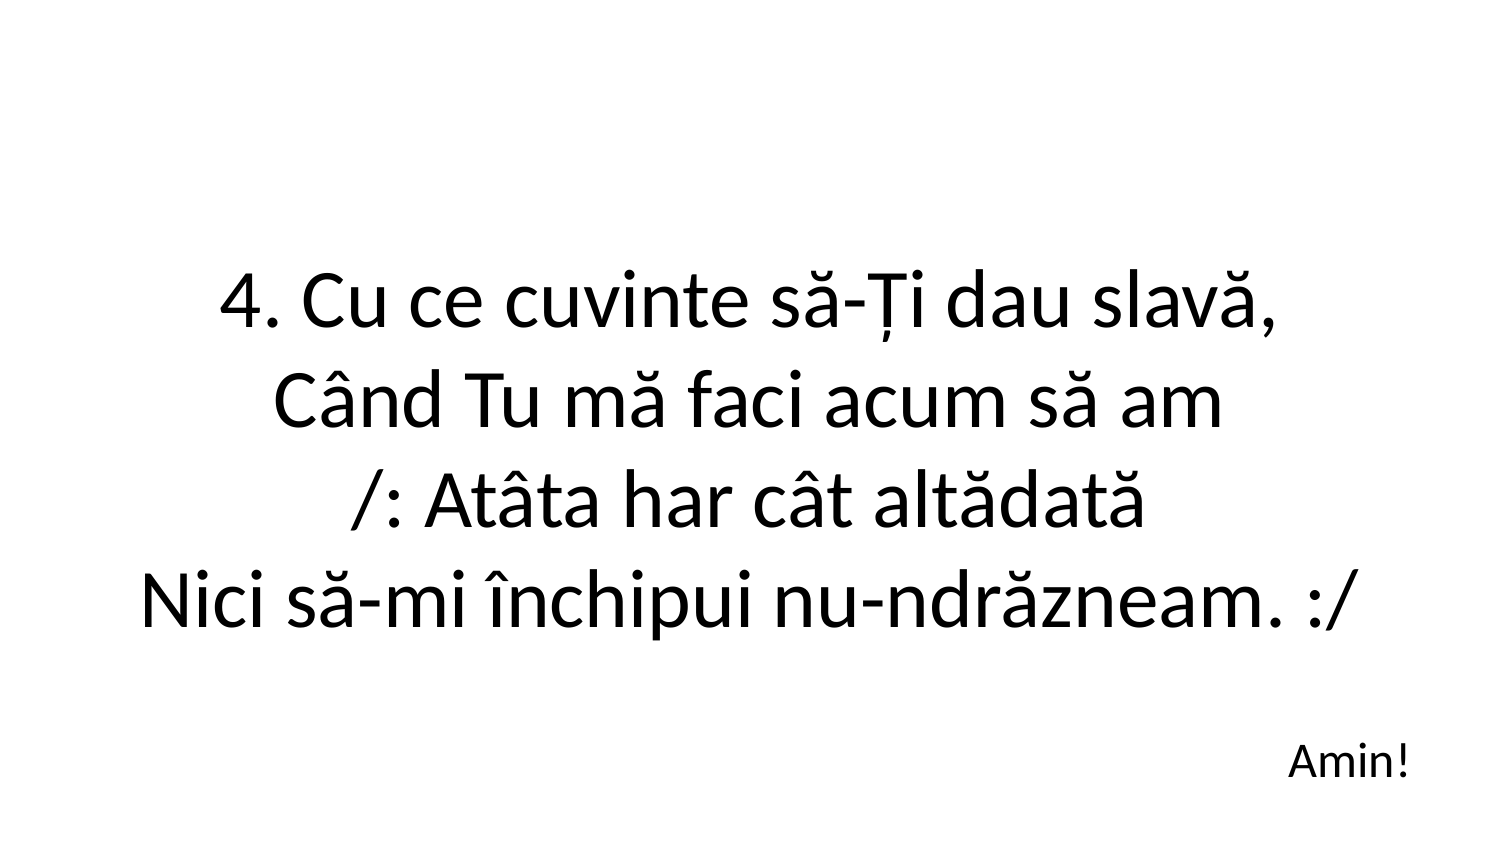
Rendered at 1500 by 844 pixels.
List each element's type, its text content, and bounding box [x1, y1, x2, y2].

text_box Amin! [1273, 674, 1427, 795]
text_box 4. Cu ce cuvinte să-Ți dau slavă, Când Tu mă faci acum să am /: Atâta har cât altădată Nici să-mi închipui nu-ndrăzneam. :/ [124, 192, 1376, 652]
